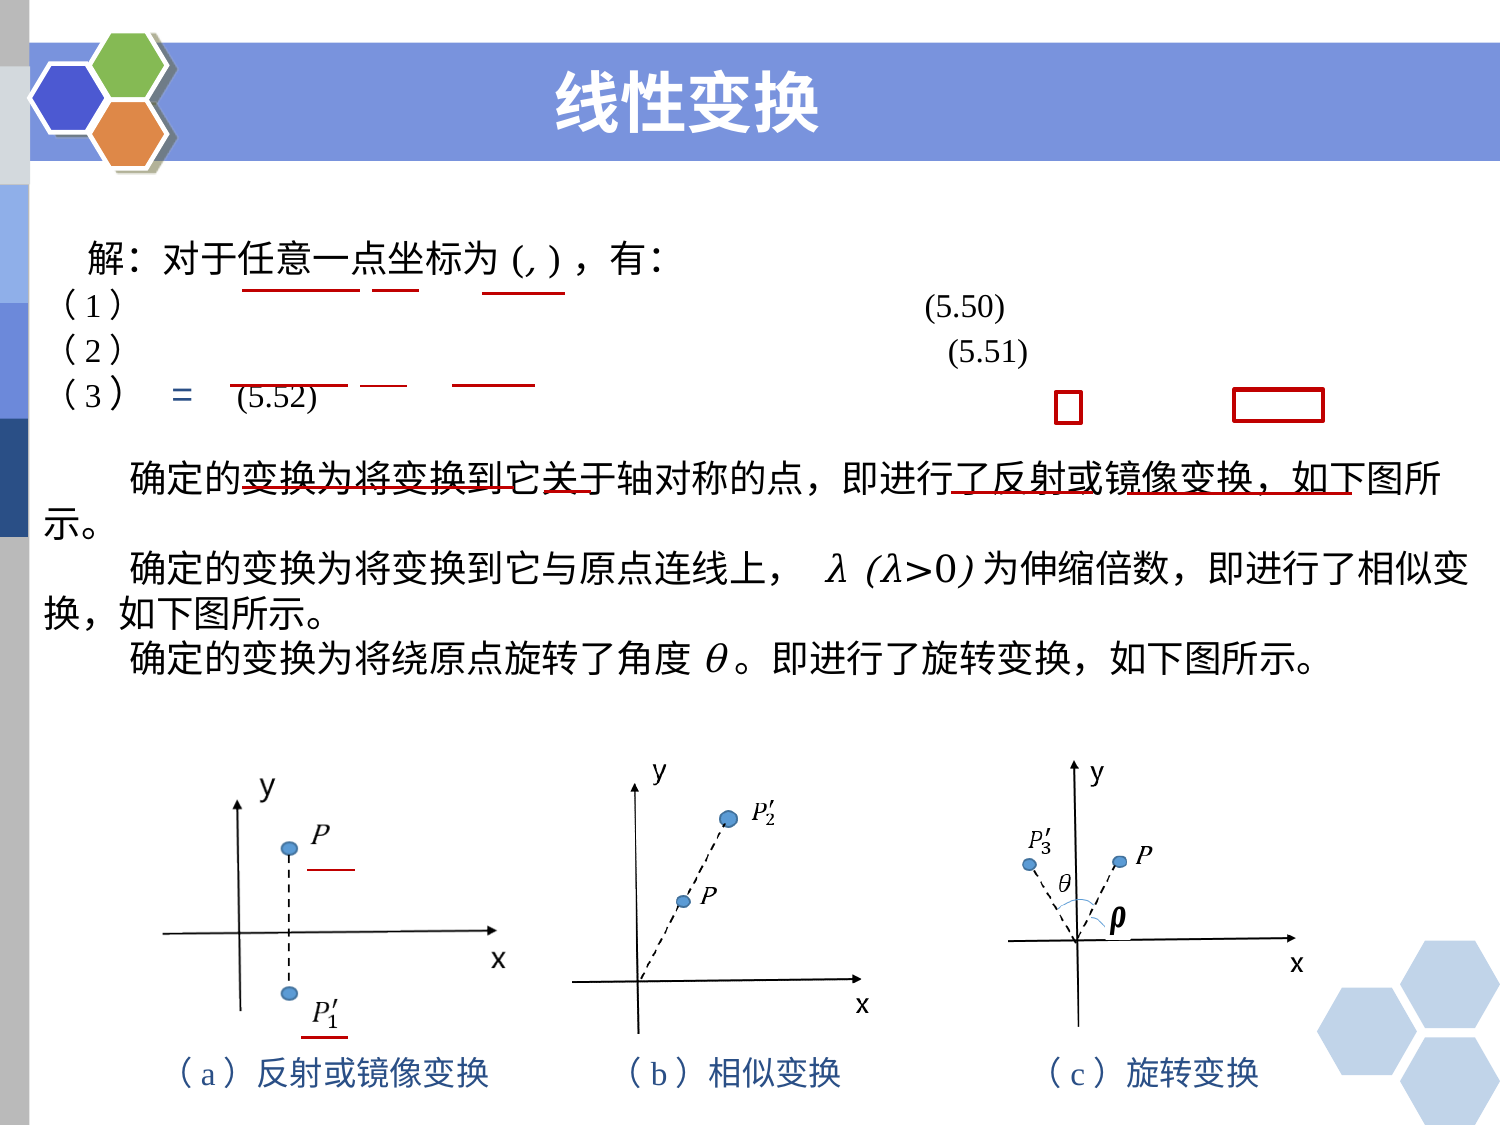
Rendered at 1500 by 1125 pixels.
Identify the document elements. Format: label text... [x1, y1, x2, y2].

picture [938, 727, 1316, 1034]
picture [564, 742, 882, 1034]
title 线性变换 [80, 54, 1294, 147]
picture [135, 754, 527, 1045]
text_box [1232, 387, 1325, 423]
text_box [1054, 390, 1083, 425]
text_box （a）反射或镜像变换 （b）相似变换 （c）旋转变换 [101, 1044, 1500, 1100]
